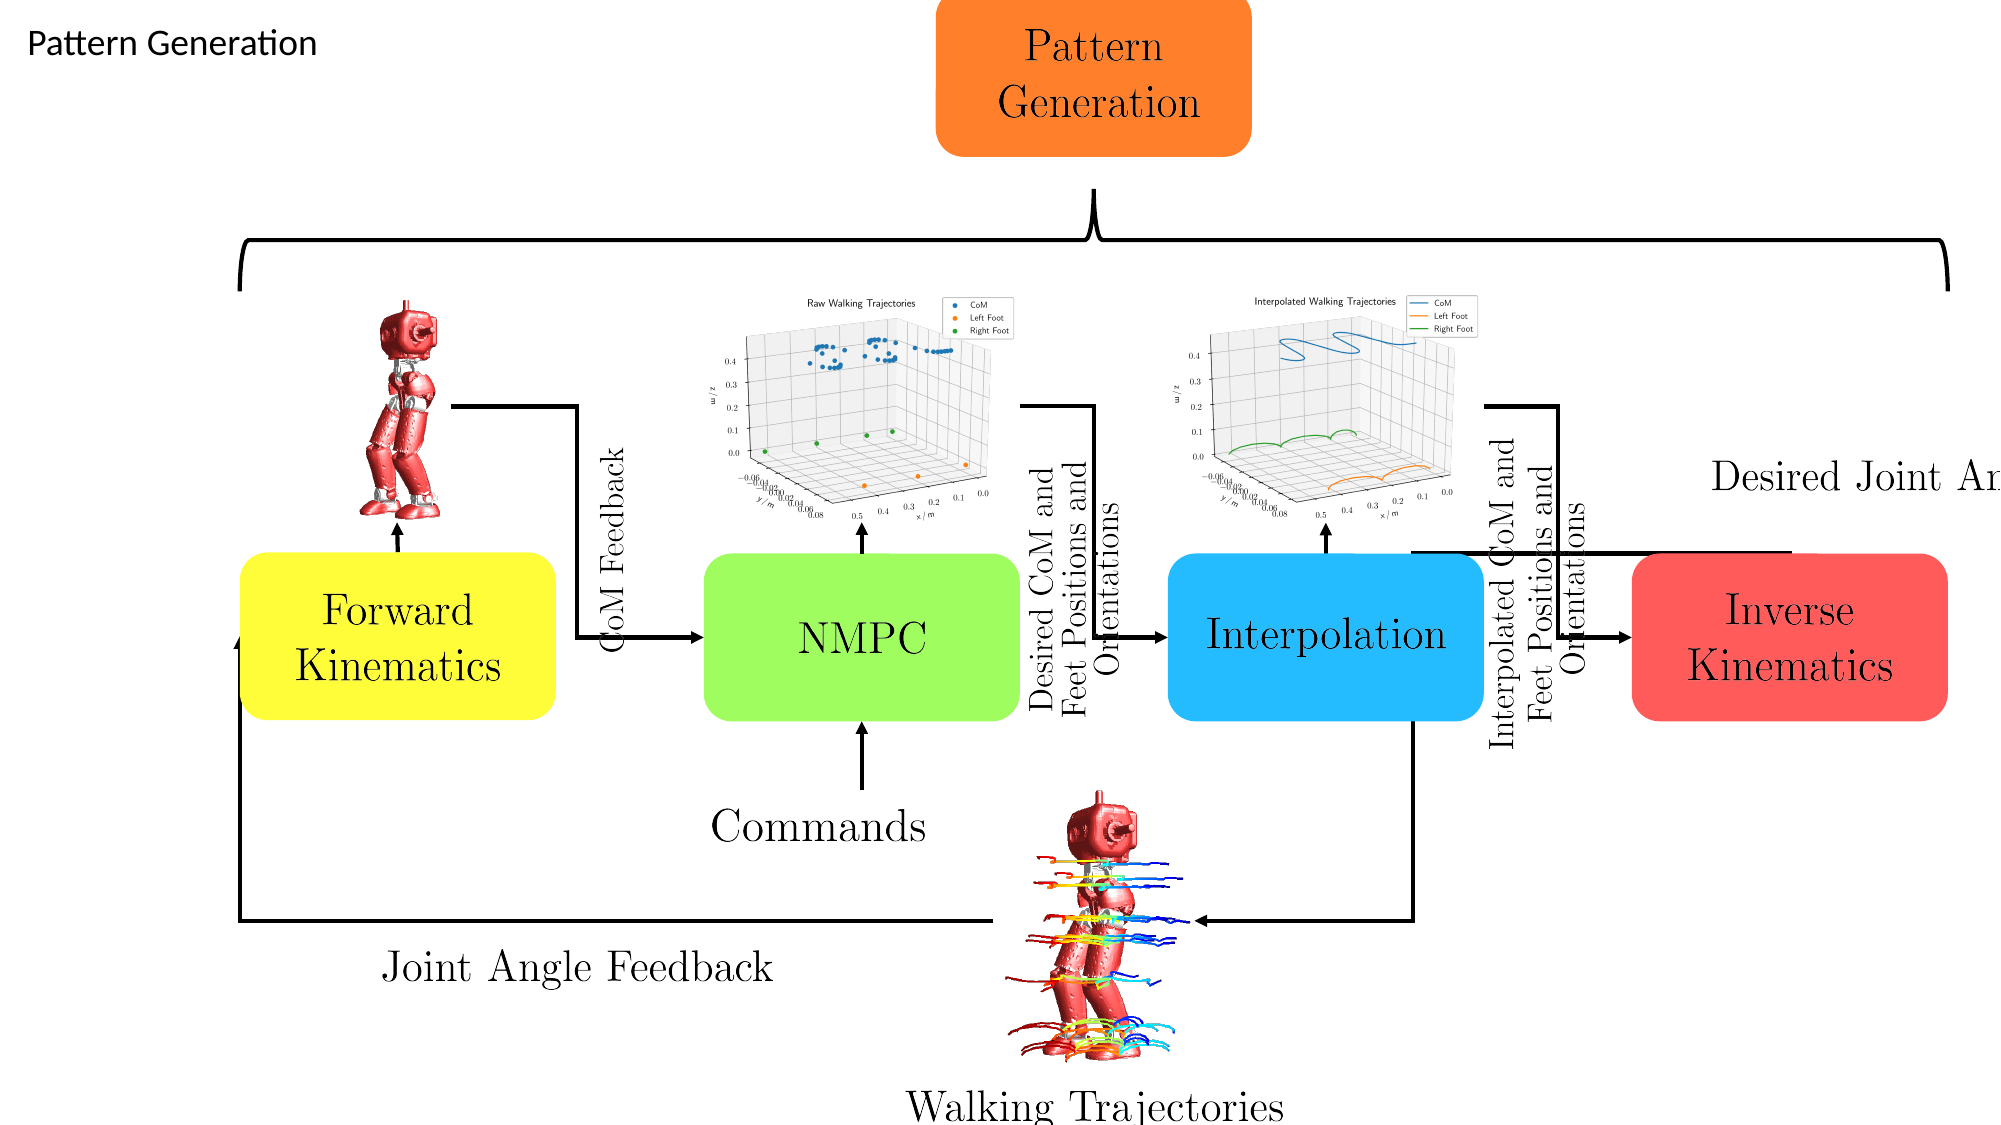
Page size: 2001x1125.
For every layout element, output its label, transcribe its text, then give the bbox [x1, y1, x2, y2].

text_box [239, 0, 2000, 1125]
text_box Pattern Generation [12, 10, 239, 71]
